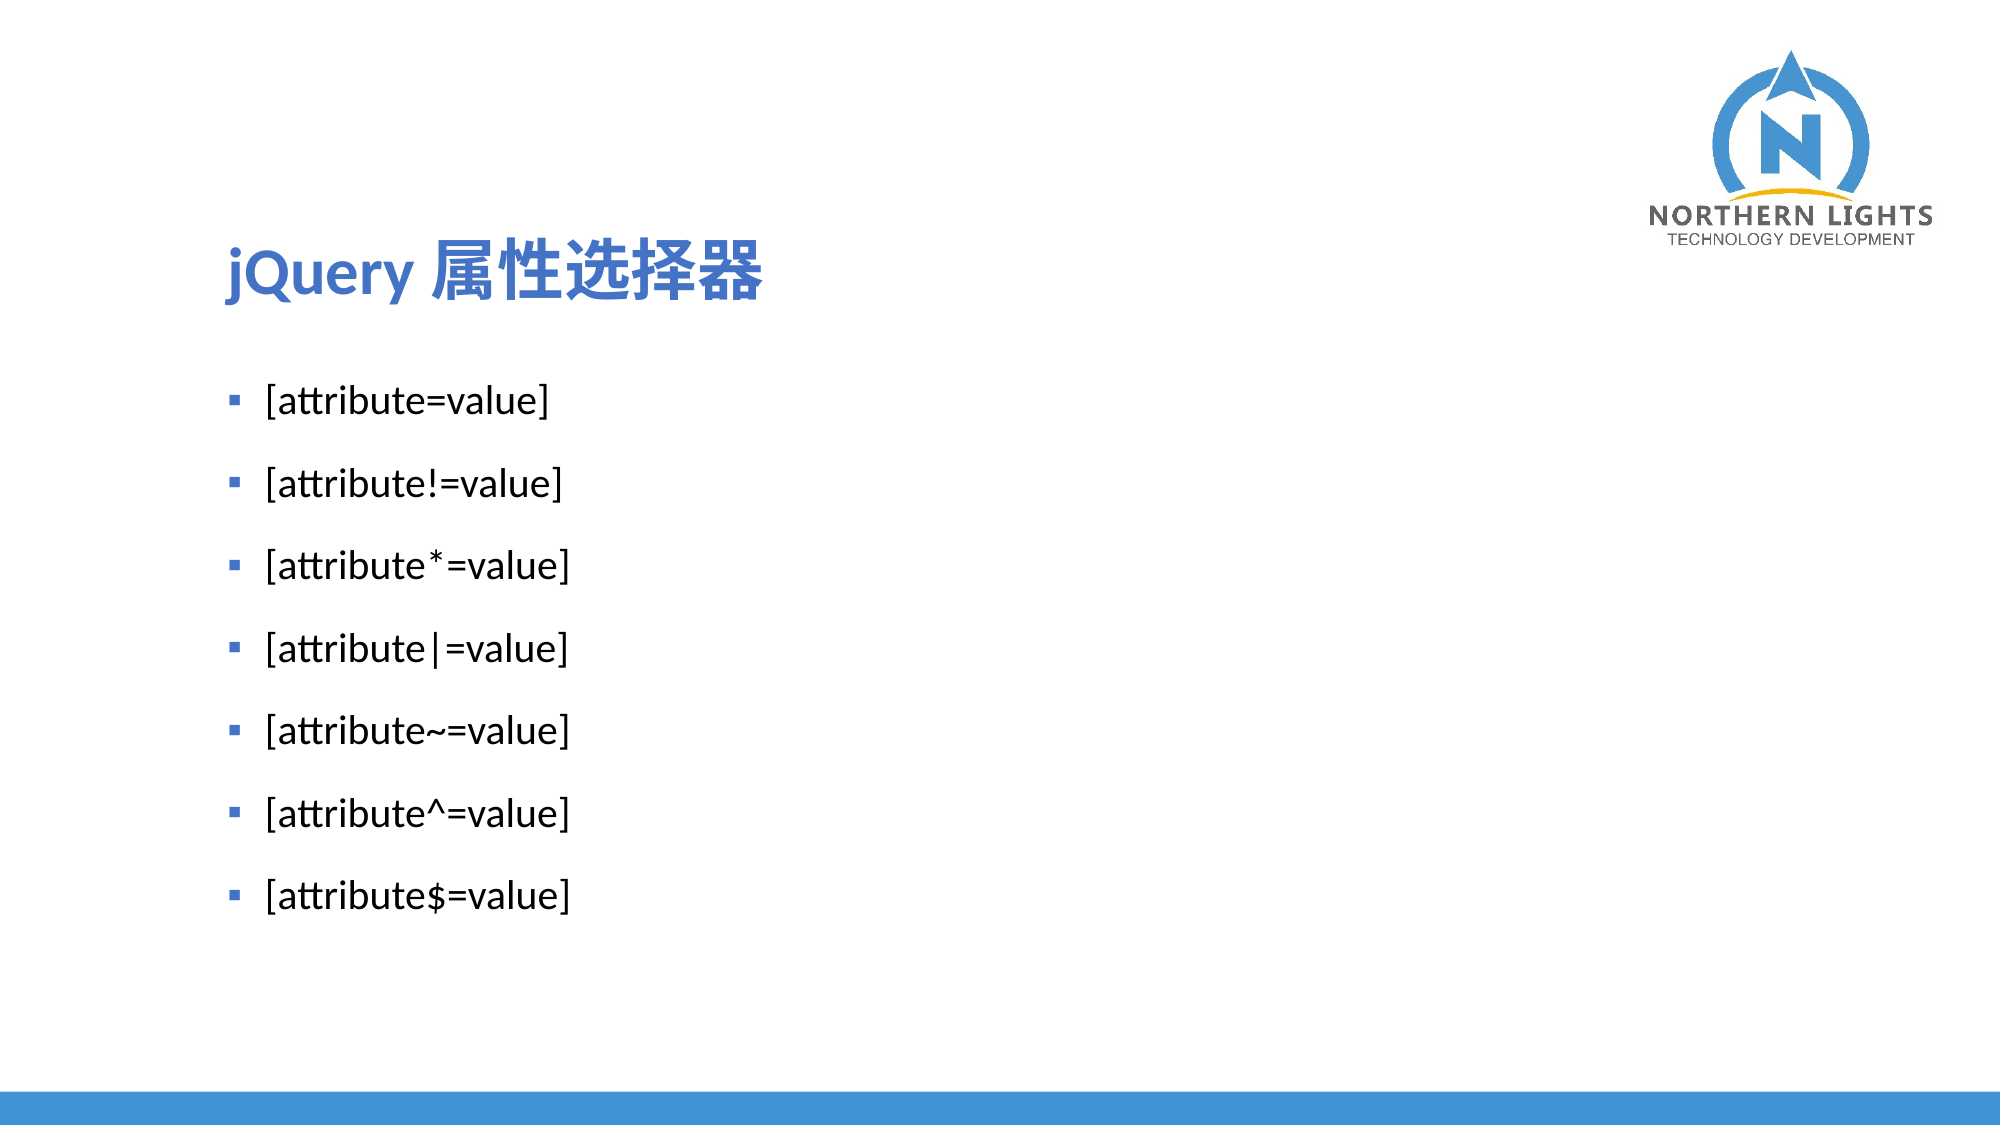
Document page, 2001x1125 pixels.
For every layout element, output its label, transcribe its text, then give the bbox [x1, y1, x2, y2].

text_box [attribute=value] [attribute!=value] [attribute*=value] [attribute|=value] [attribute~=value] [attribute^=value] [attribute$=value] [212, 371, 1788, 997]
picture [1614, 33, 1964, 266]
text_box jQuery属性选择器 [212, 128, 1788, 317]
